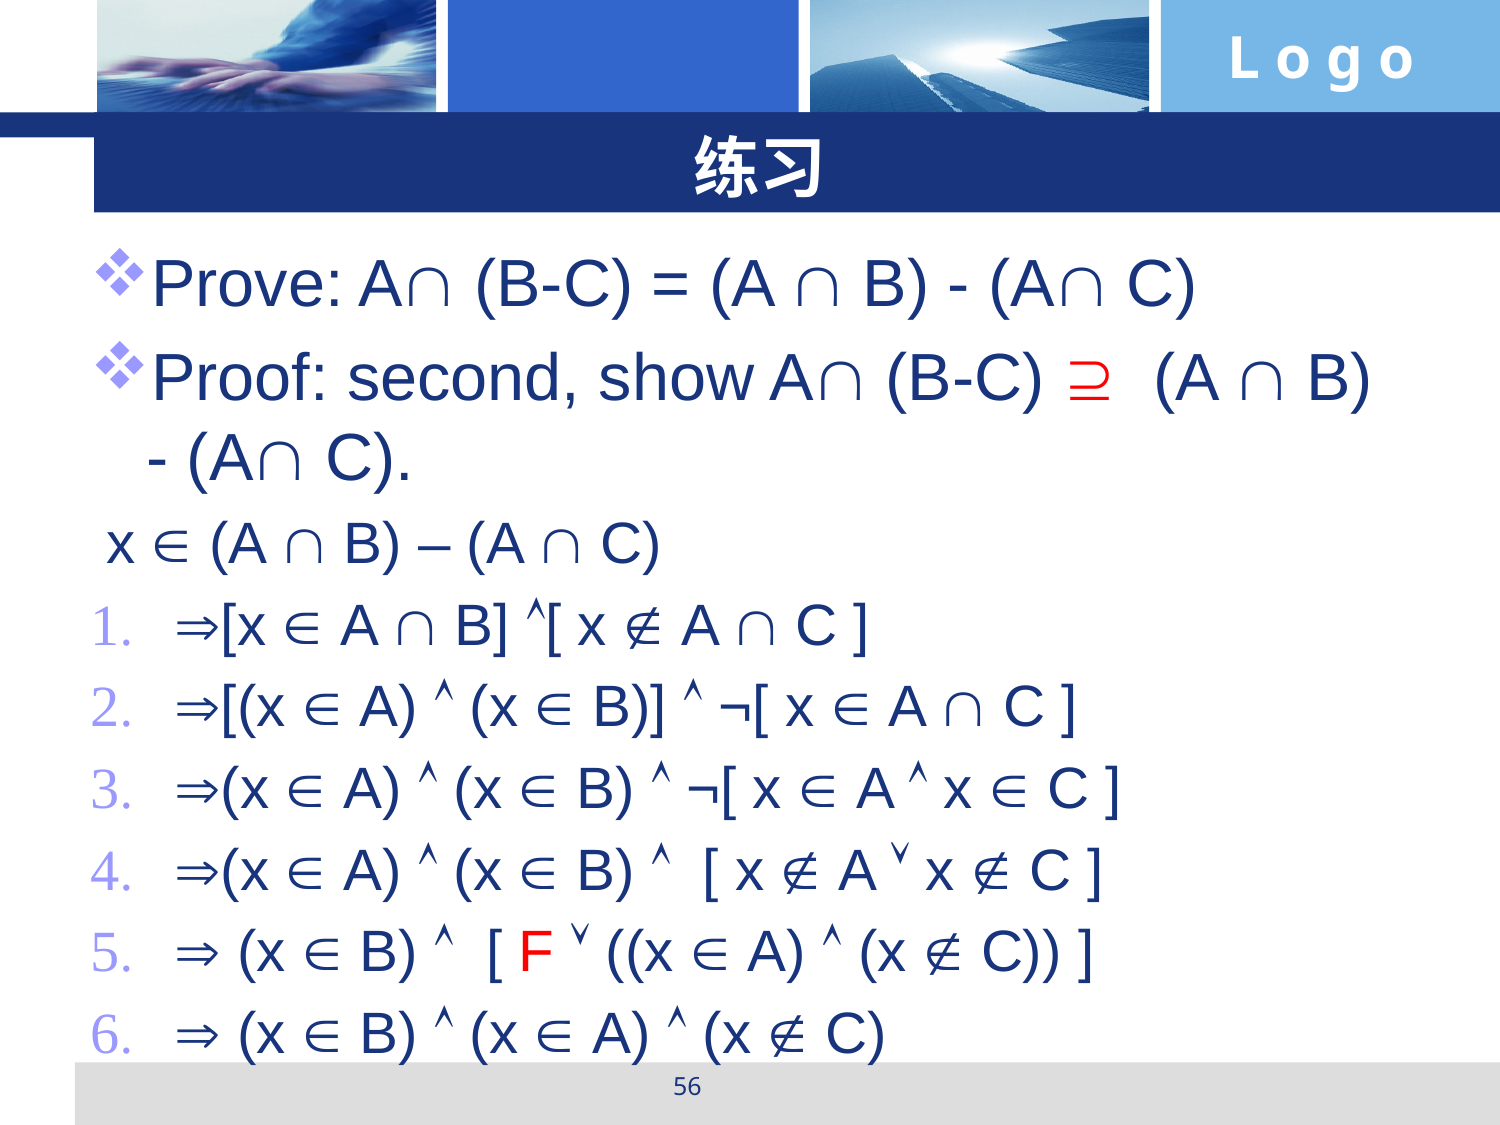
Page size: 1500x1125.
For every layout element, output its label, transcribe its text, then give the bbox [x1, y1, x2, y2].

list Prove: A (B-C) = (A  B) - (A C) Proof: second, show A (B-C)  (A  B) - (A C). x  (A  B) – (A  C) [x  A  B] [ x  A  C ] [(x  A)  (x  B)]  ¬[ x  A  C ] (x  A)  (x  B)  ¬[ x  A  x  C ] (x  A)  (x  B)  [ x  A  x  C ]  (x  B)  [ F  ((x  A)  (x  C)) ]  (x  B)  (x  A)  (x  C) [75, 232, 1425, 1034]
title 练习 [120, 120, 1400, 213]
picture [97, 0, 437, 112]
picture [810, 0, 1150, 112]
slide_number 56 [512, 1062, 863, 1116]
